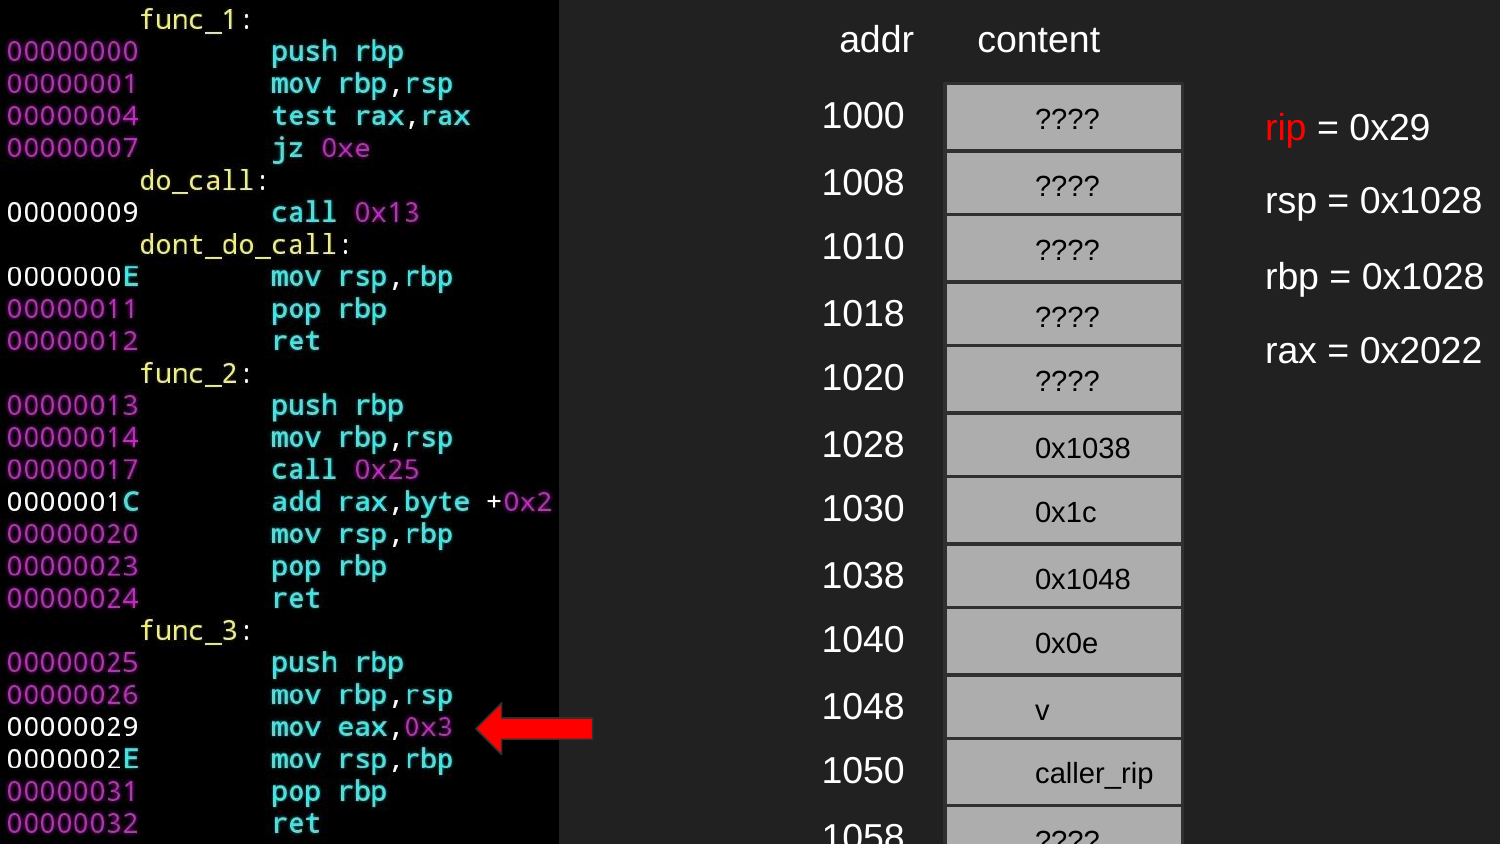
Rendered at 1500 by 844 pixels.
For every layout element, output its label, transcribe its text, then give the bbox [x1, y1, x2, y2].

text_box v [958, 674, 1183, 738]
text_box 1058 [806, 798, 958, 844]
text_box 1038 [806, 536, 958, 599]
text_box rip = 0x29 [1250, 87, 1500, 163]
text_box caller_rip [958, 738, 1183, 805]
text_box content [962, 0, 1324, 75]
text_box 1040 [806, 599, 958, 667]
text_box ???? [958, 151, 1183, 214]
text_box 1010 [806, 206, 958, 274]
text_box [563, 717, 593, 740]
text_box 1030 [806, 468, 958, 536]
text_box 1050 [806, 730, 958, 798]
text_box ???? [958, 83, 1183, 151]
text_box ???? [958, 214, 1183, 281]
text_box ???? [958, 805, 1183, 844]
text_box 1008 [806, 143, 958, 206]
text_box 1028 [806, 405, 958, 468]
text_box 1020 [806, 337, 958, 405]
text_box ???? [958, 345, 1183, 412]
text_box ???? [958, 281, 1183, 345]
text_box rbp = 0x1028 [1250, 237, 1500, 311]
text_box 1018 [806, 274, 958, 337]
text_box 1048 [806, 667, 958, 730]
text_box rsp = 0x1028 [1250, 163, 1500, 237]
text_box 0x0e [958, 607, 1183, 674]
text_box 0x1c [958, 476, 1183, 543]
text_box rax = 0x2022 [1250, 311, 1500, 387]
text_box 1000 [806, 76, 958, 143]
text_box 0x1038 [958, 412, 1183, 476]
text_box addr [824, 0, 959, 75]
text_box 0x1048 [958, 543, 1183, 607]
picture [0, 0, 559, 844]
